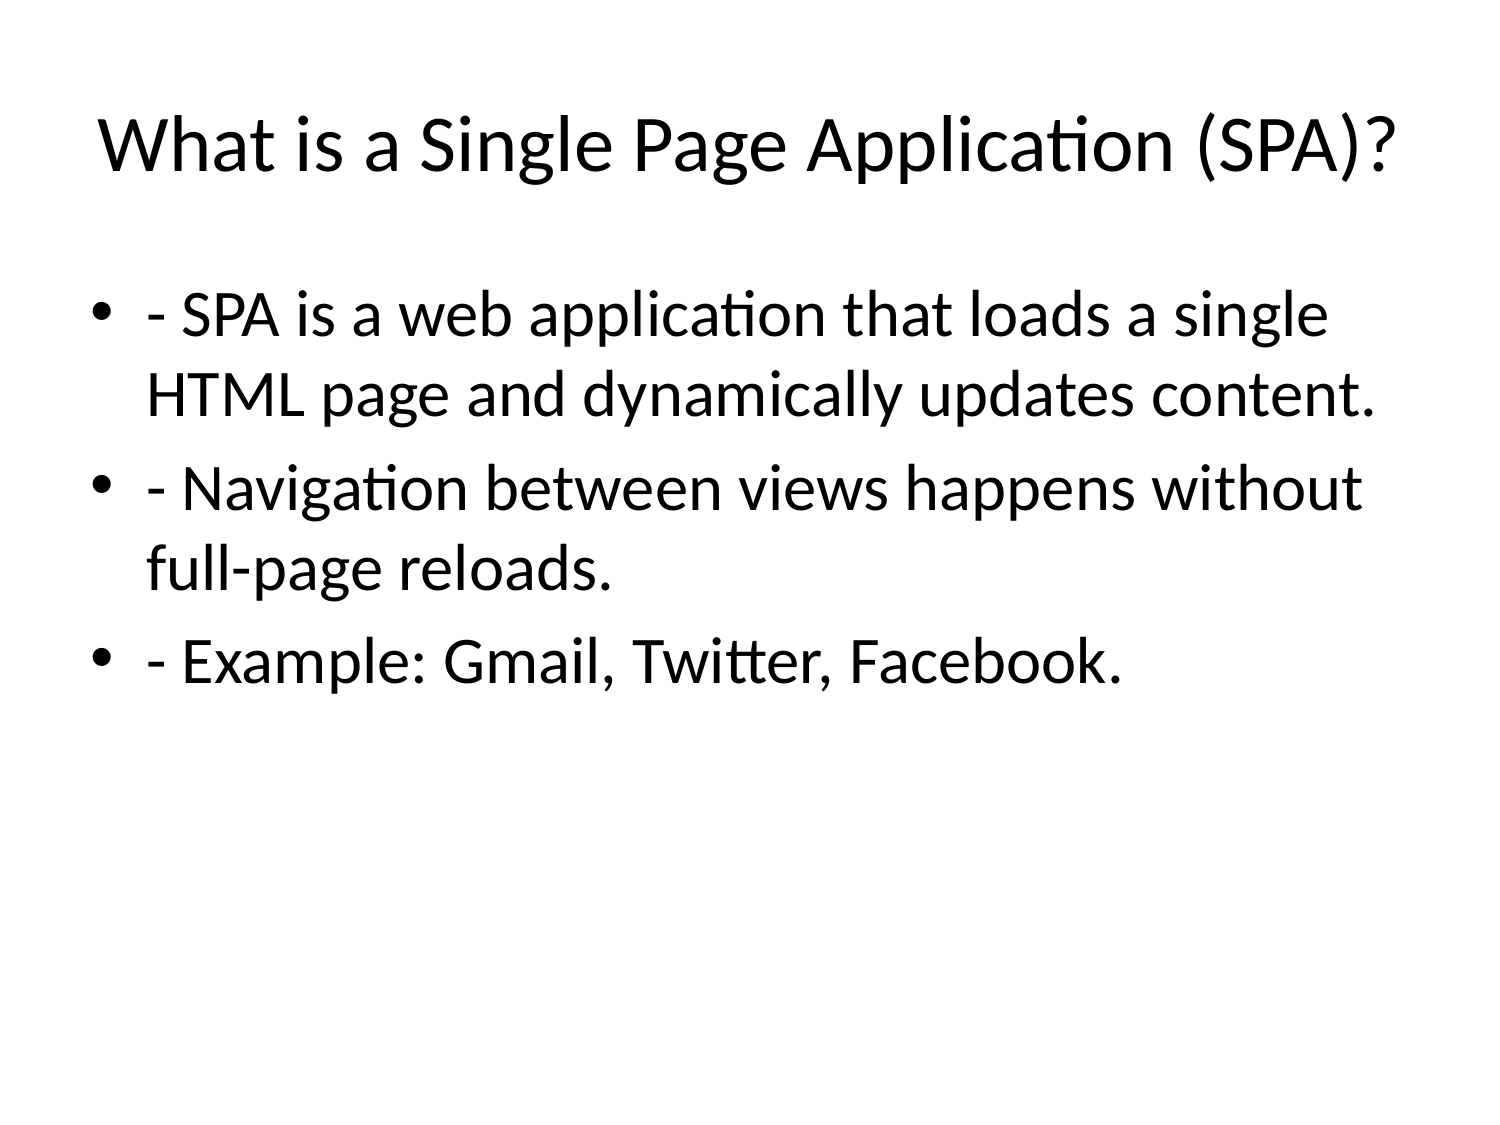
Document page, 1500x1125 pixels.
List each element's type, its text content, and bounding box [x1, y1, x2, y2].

list - SPA is a web application that loads a single HTML page and dynamically updates content. - Navigation between views happens without full-page reloads. - Example: Gmail, Twitter, Facebook. [75, 262, 1425, 1005]
title What is a Single Page Application (SPA)? [75, 45, 1425, 233]
